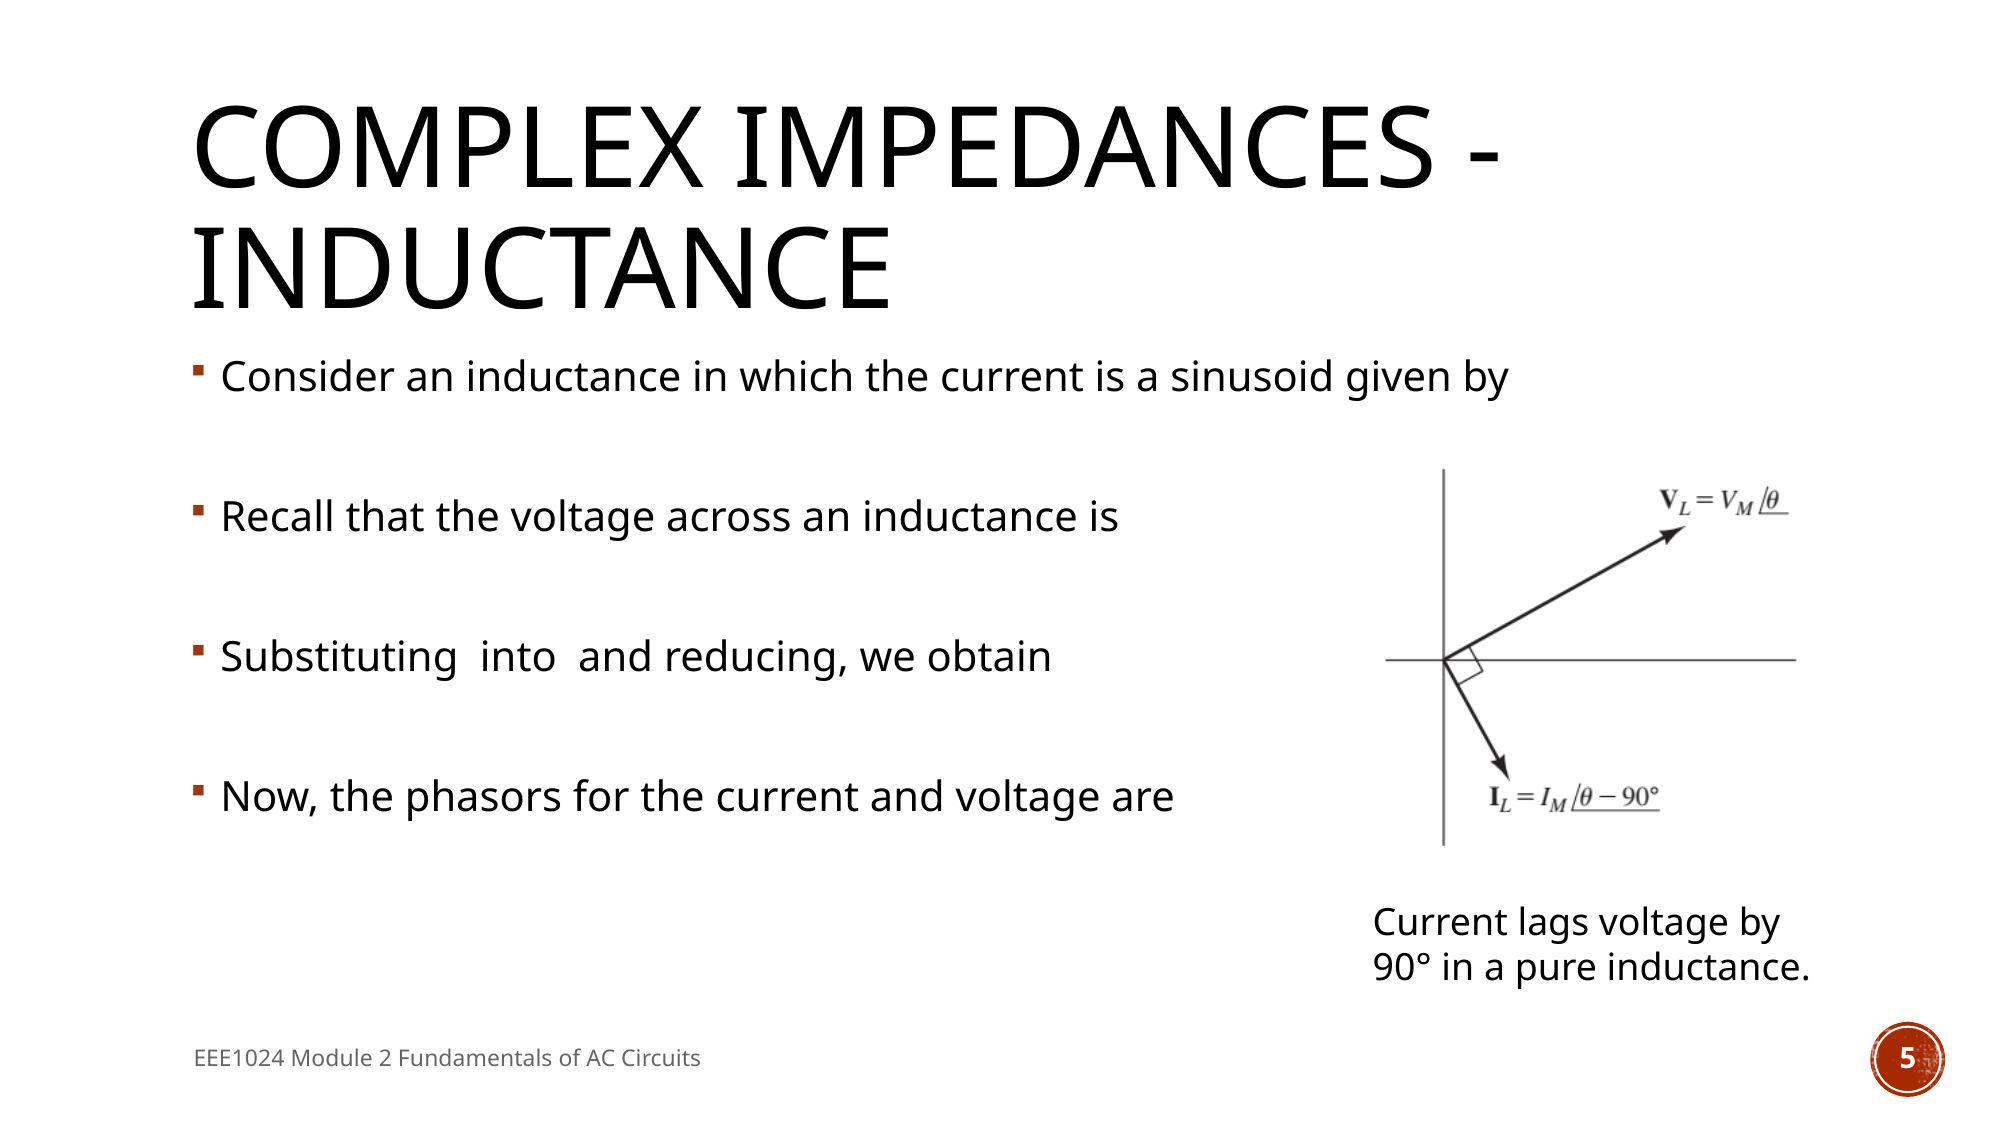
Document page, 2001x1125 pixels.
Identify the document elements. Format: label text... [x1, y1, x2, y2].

picture [1325, 414, 1825, 877]
title Complex impedances - Inductance [175, 79, 1826, 344]
text_box Current lags voltage by 90° in a pure inductance. [1357, 890, 1856, 995]
footer EEE1024 Module 2 Fundamentals of AC Circuits [178, 1028, 1217, 1089]
slide_number 5 [1855, 1028, 1961, 1089]
